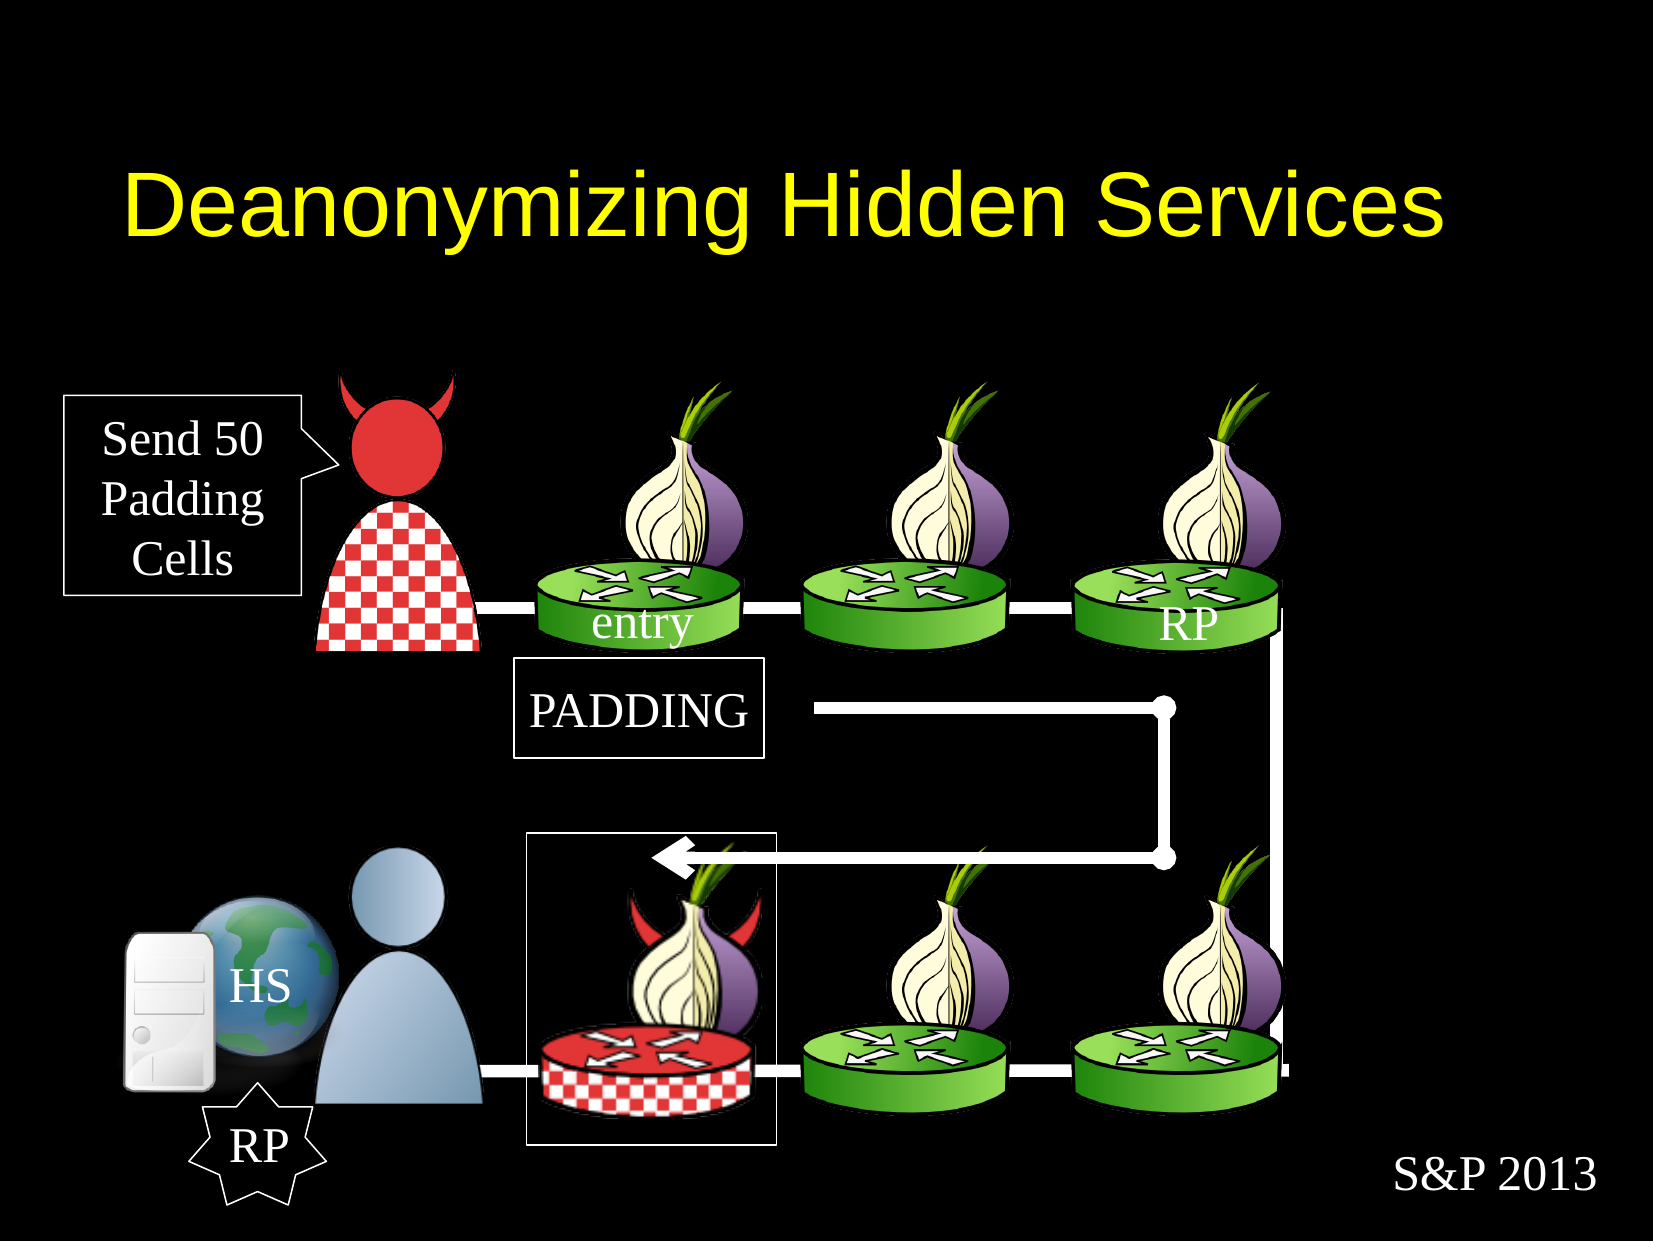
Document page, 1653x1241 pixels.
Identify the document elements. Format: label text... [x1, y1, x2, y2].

text_box PADDING [513, 657, 764, 758]
text_box S&P 2013 [1377, 1132, 1613, 1208]
picture [792, 381, 1015, 653]
text_box [526, 1080, 777, 1146]
picture [538, 842, 765, 1121]
text_box [768, 867, 777, 1068]
picture [313, 844, 485, 1107]
text_box Send 50 Padding Cells [63, 395, 308, 596]
picture [792, 858, 1015, 1117]
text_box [1051, 382, 1327, 659]
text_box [651, 707, 1165, 858]
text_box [188, 1082, 327, 1206]
title Deanonymizing Hidden Services [121, 102, 1532, 309]
picture [1063, 845, 1286, 1117]
picture [313, 370, 482, 653]
text_box [526, 832, 646, 1068]
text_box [113, 895, 395, 1097]
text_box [526, 381, 749, 653]
